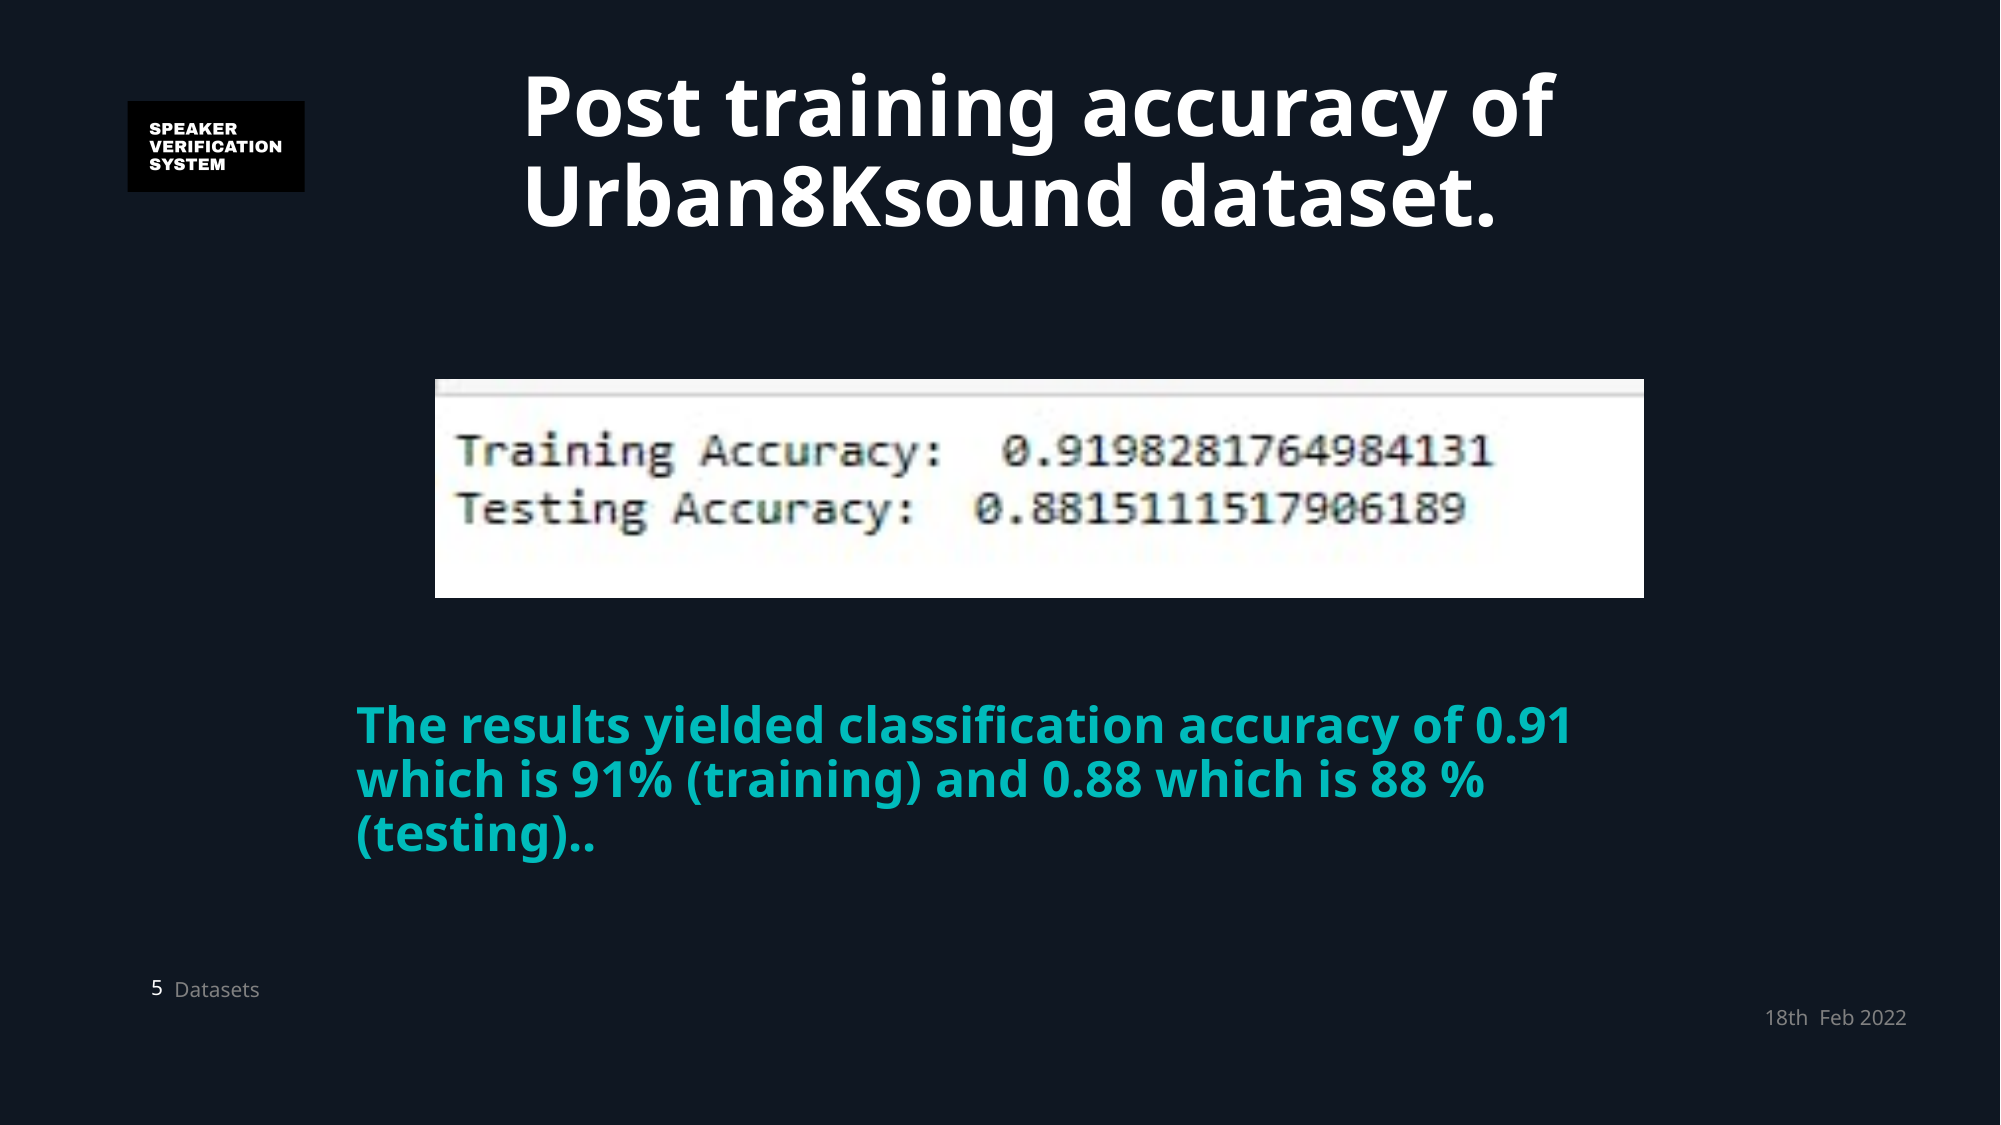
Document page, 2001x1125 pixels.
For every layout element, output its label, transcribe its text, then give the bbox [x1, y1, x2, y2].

slide_number 5 [127, 964, 159, 1014]
text_box The results yielded classification accuracy of 0.91 which is 91% (training) and 0.88 which is 88 % (testing).. [341, 671, 1753, 891]
picture [435, 379, 1644, 598]
footer Datasets [159, 964, 638, 1014]
text_box 18th Feb 2022 [1687, 1017, 1908, 1067]
title Post training accuracy of Urban8Ksound dataset. [505, 60, 1944, 248]
picture [127, 101, 305, 192]
